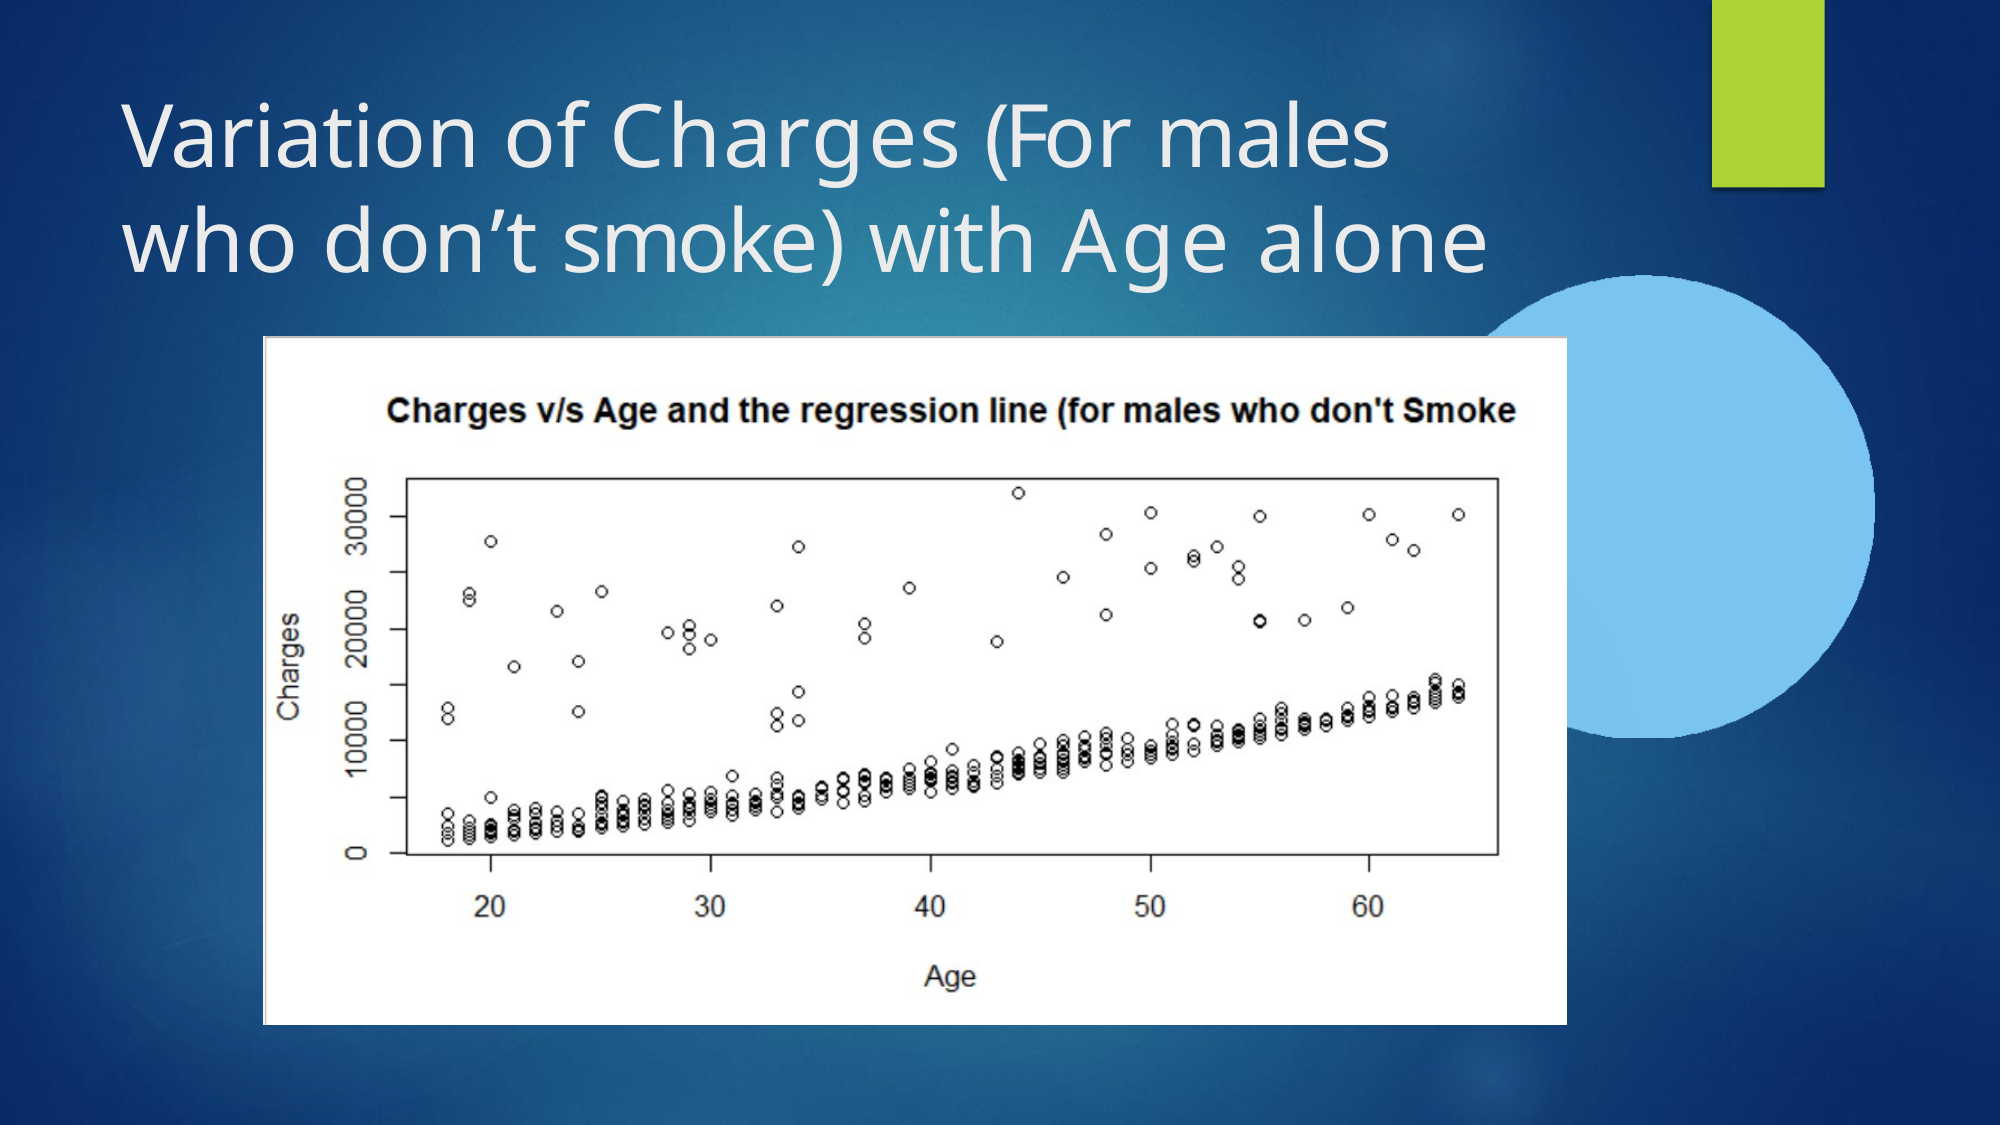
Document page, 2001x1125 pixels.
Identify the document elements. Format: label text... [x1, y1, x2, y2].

picture [0, 0, 2000, 1125]
title Variation of Charges (For males who don’t smoke) with Age alone [118, 77, 1563, 290]
